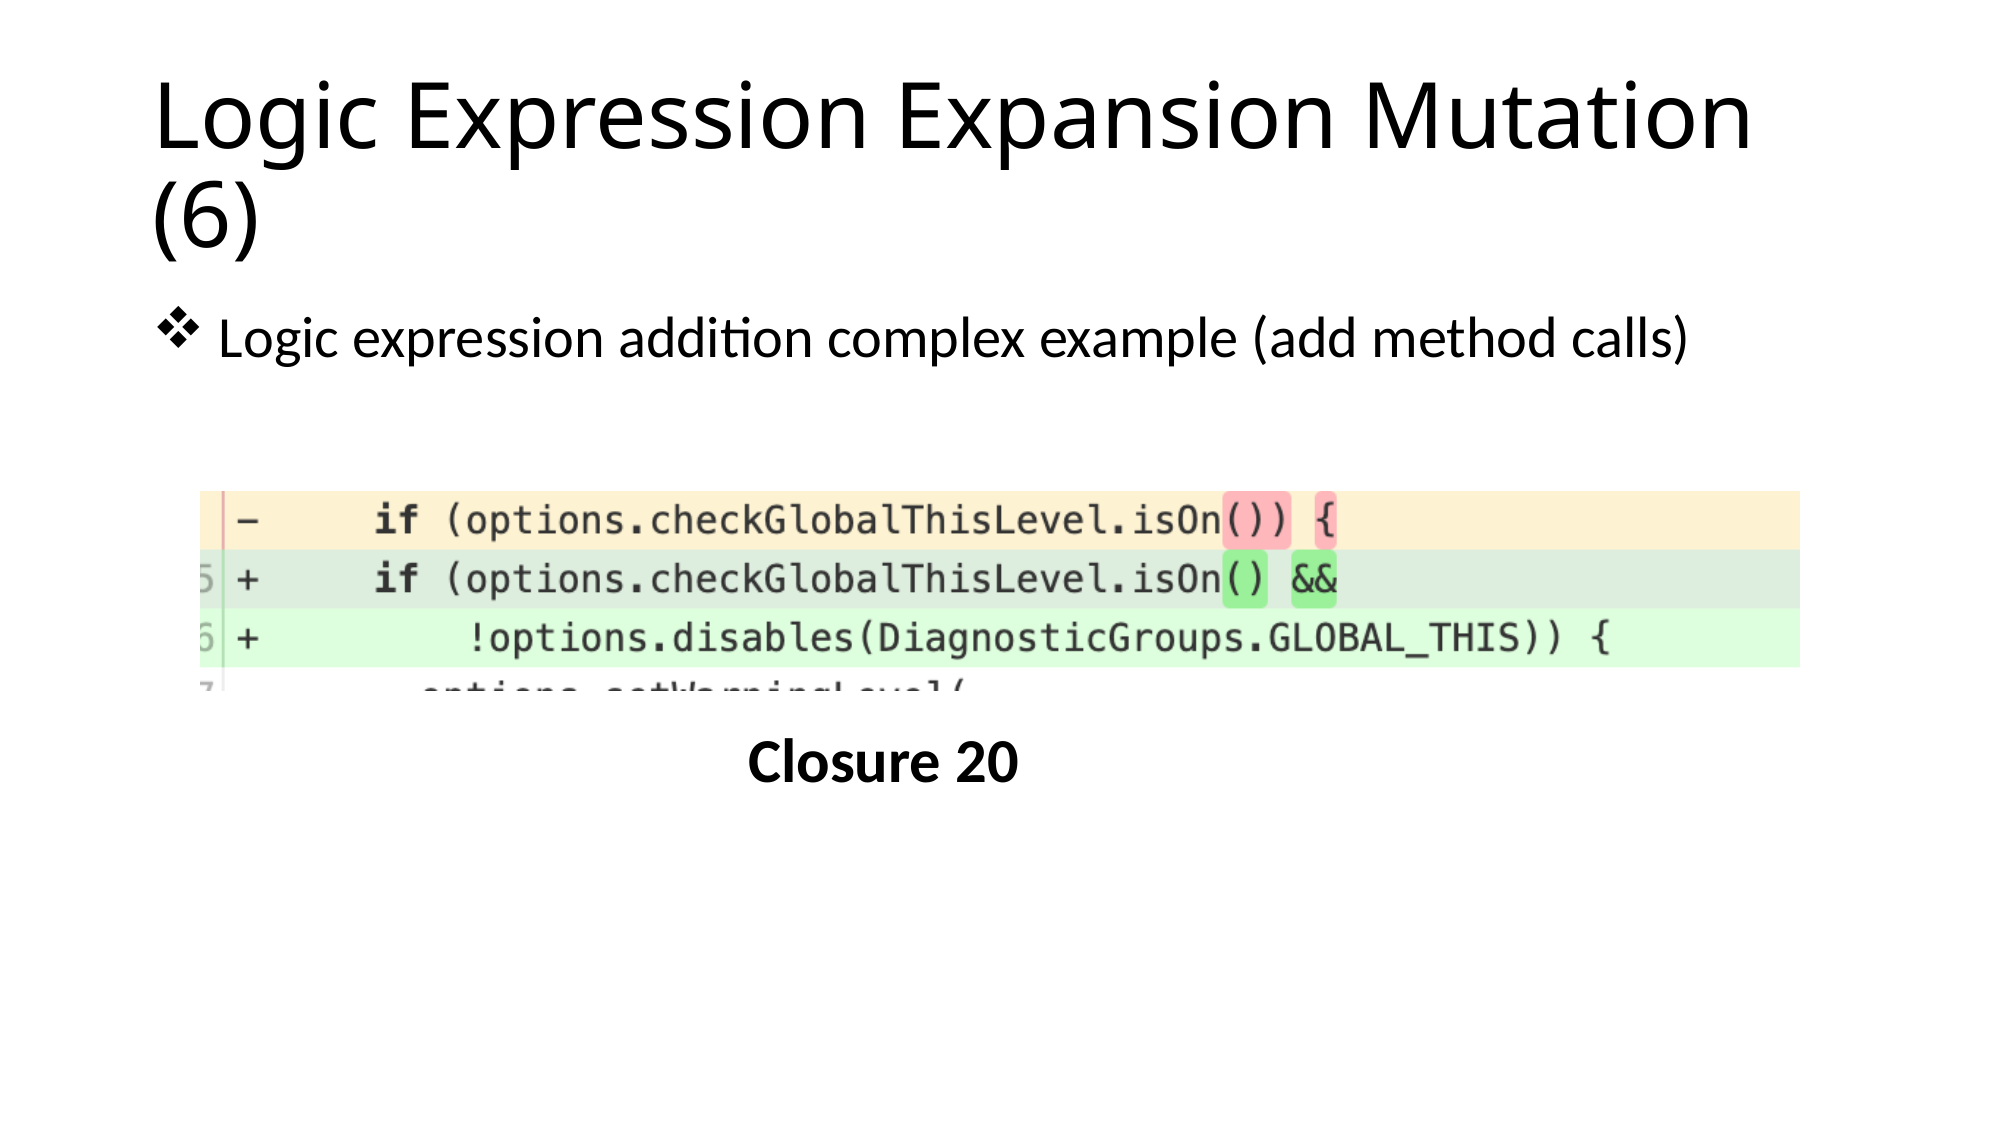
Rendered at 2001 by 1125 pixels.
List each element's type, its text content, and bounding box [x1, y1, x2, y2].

picture [200, 491, 1800, 691]
text_box Closure 20 [733, 712, 1467, 803]
list Logic expression addition complex example (add method calls) [137, 299, 1863, 1014]
title Logic Expression Expansion Mutation (6) [137, 59, 1863, 278]
